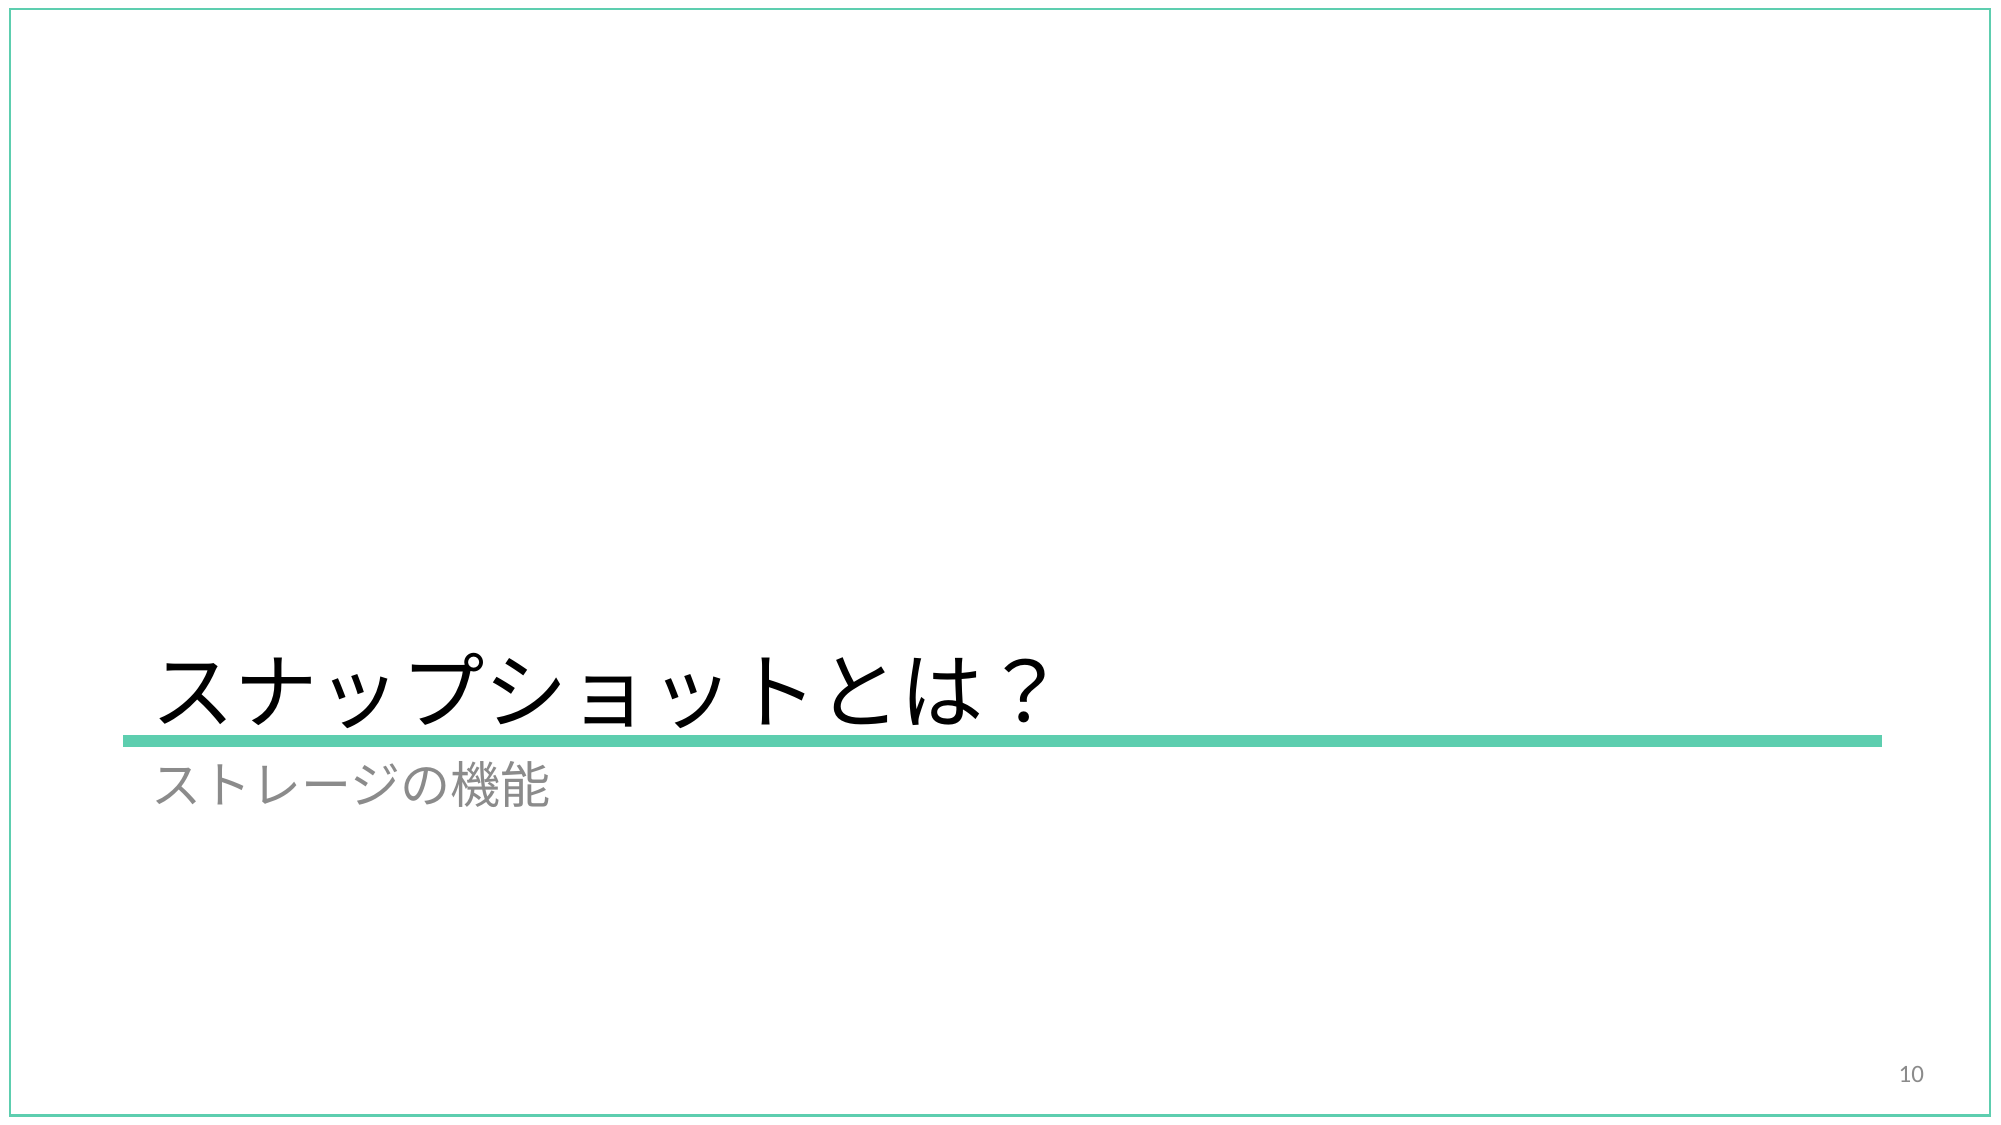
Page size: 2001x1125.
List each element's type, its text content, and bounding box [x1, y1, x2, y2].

list ストレージの機能 [136, 752, 1862, 999]
title スナップショットとは？ [136, 280, 1862, 749]
